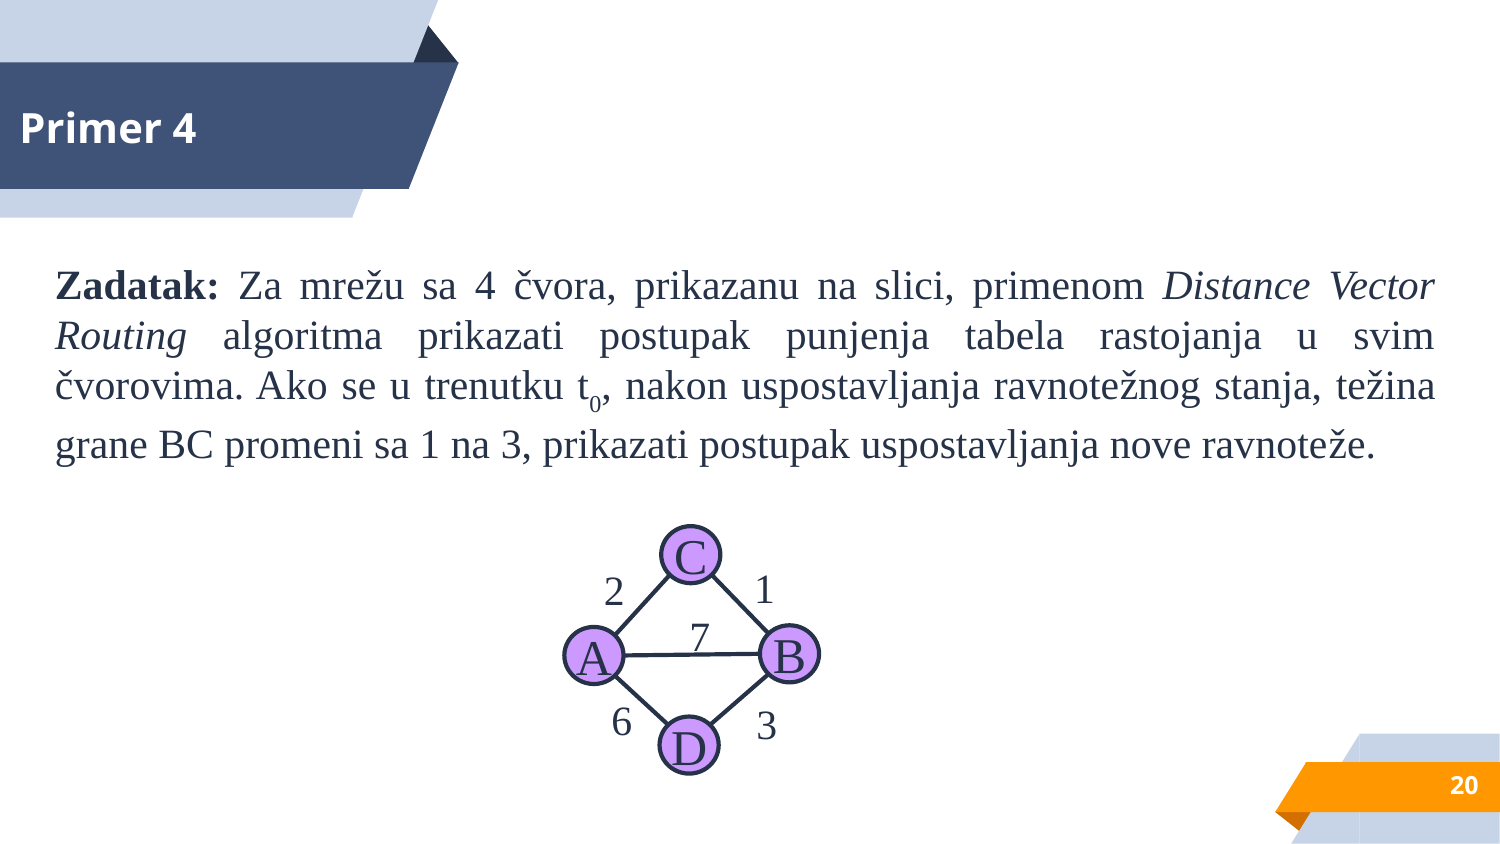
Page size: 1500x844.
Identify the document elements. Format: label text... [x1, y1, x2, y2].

text_box Zadatak: Za mrežu sa 4 čvora, prikazanu na slici, primenom Distance Vector Routing algoritma prikazati postupak punjenja tabela rastojanja u svim čvorovima. Ako se u trenutku t0, nakon uspostavljanja ravnotežnog stanja, težina grane BC promeni sa 1 na 3, prikazati postupak uspostavljanja nove ravnoteže. [40, 250, 1451, 475]
slide_number 20 [1249, 760, 1494, 813]
title Primer 4 [4, 64, 361, 190]
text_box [564, 525, 820, 774]
